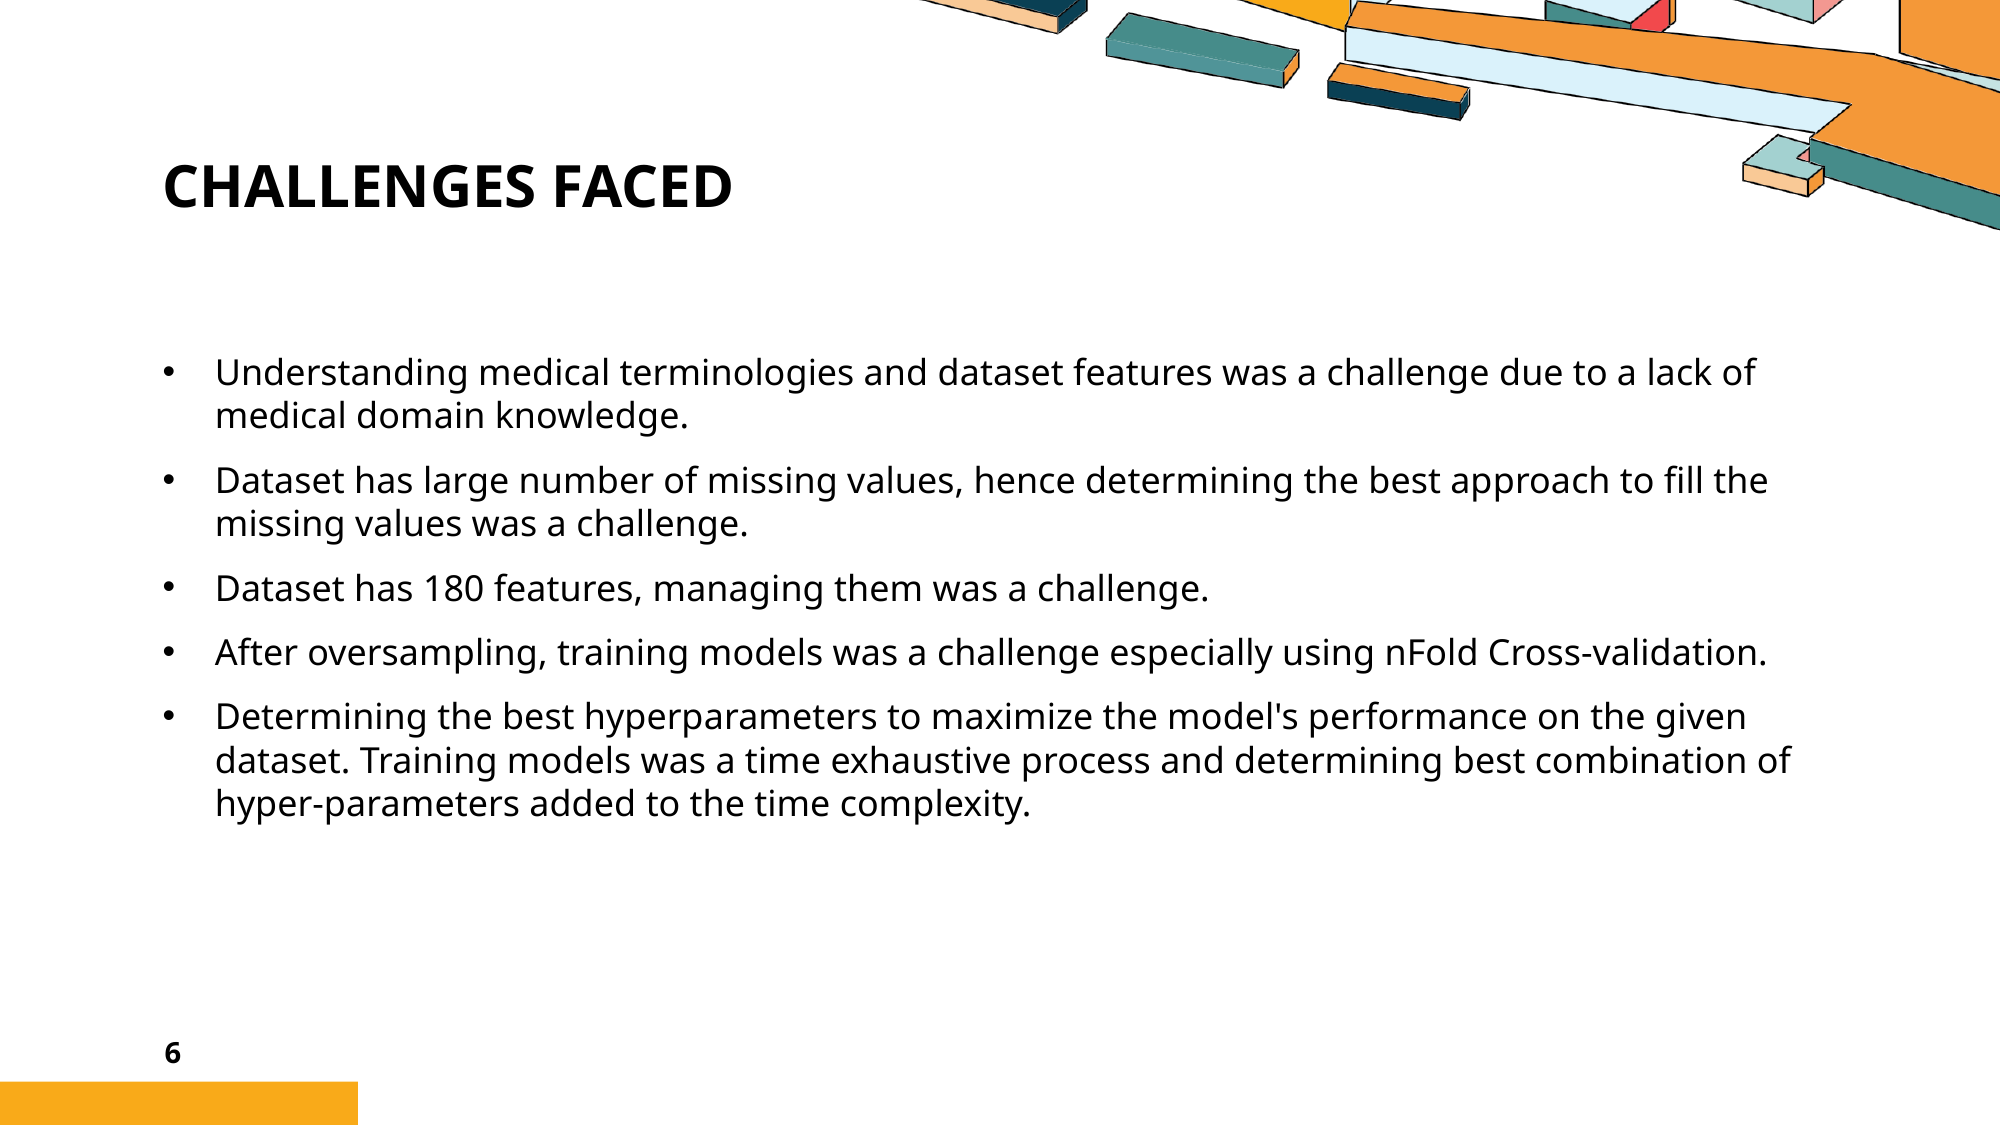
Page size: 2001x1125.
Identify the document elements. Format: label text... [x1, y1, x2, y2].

picture [816, 0, 2000, 236]
list Understanding medical terminologies and dataset features was a challenge due to a lack of medical domain knowledge. Dataset has large number of missing values, hence determining the best approach to fill the missing values was a challenge. Dataset has 180 features, managing them was a challenge. After oversampling, training models was a challenge especially using nFold Cross-validation. Determining the best hyperparameters to maximize the model's performance on the given dataset. Training models was a time exhaustive process and determining best combination of hyper-parameters added to the time complexity. [147, 342, 1823, 839]
title Challenges Faced [147, 22, 1160, 228]
slide_number 6 [149, 1024, 345, 1085]
